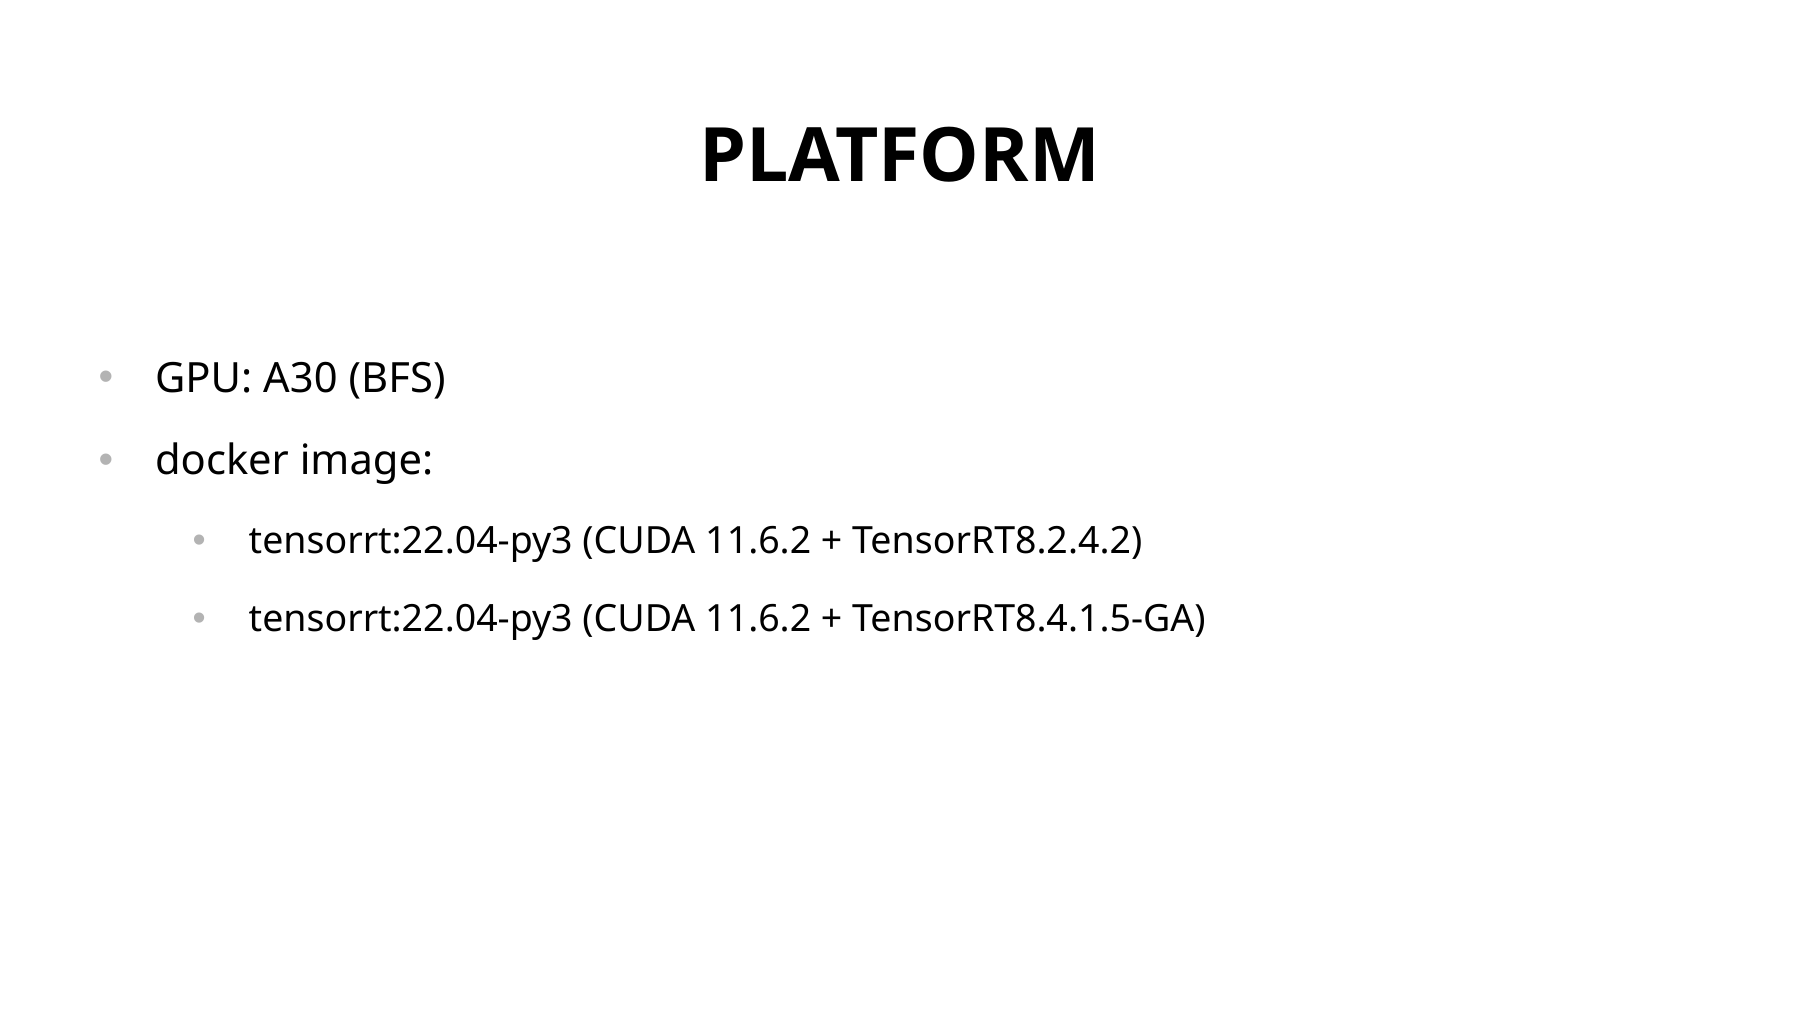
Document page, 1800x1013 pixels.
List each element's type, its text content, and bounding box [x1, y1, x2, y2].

text_box GPU: A30 (BFS) docker image: tensorrt:22.04-py3 (CUDA 11.6.2 + TensorRT8.2.4.2) tensorrt:22.04-py3 (CUDA 11.6.2 + TensorRT8.4.1.5-GA) [83, 348, 1716, 959]
title PLATFORM [81, 108, 1719, 206]
